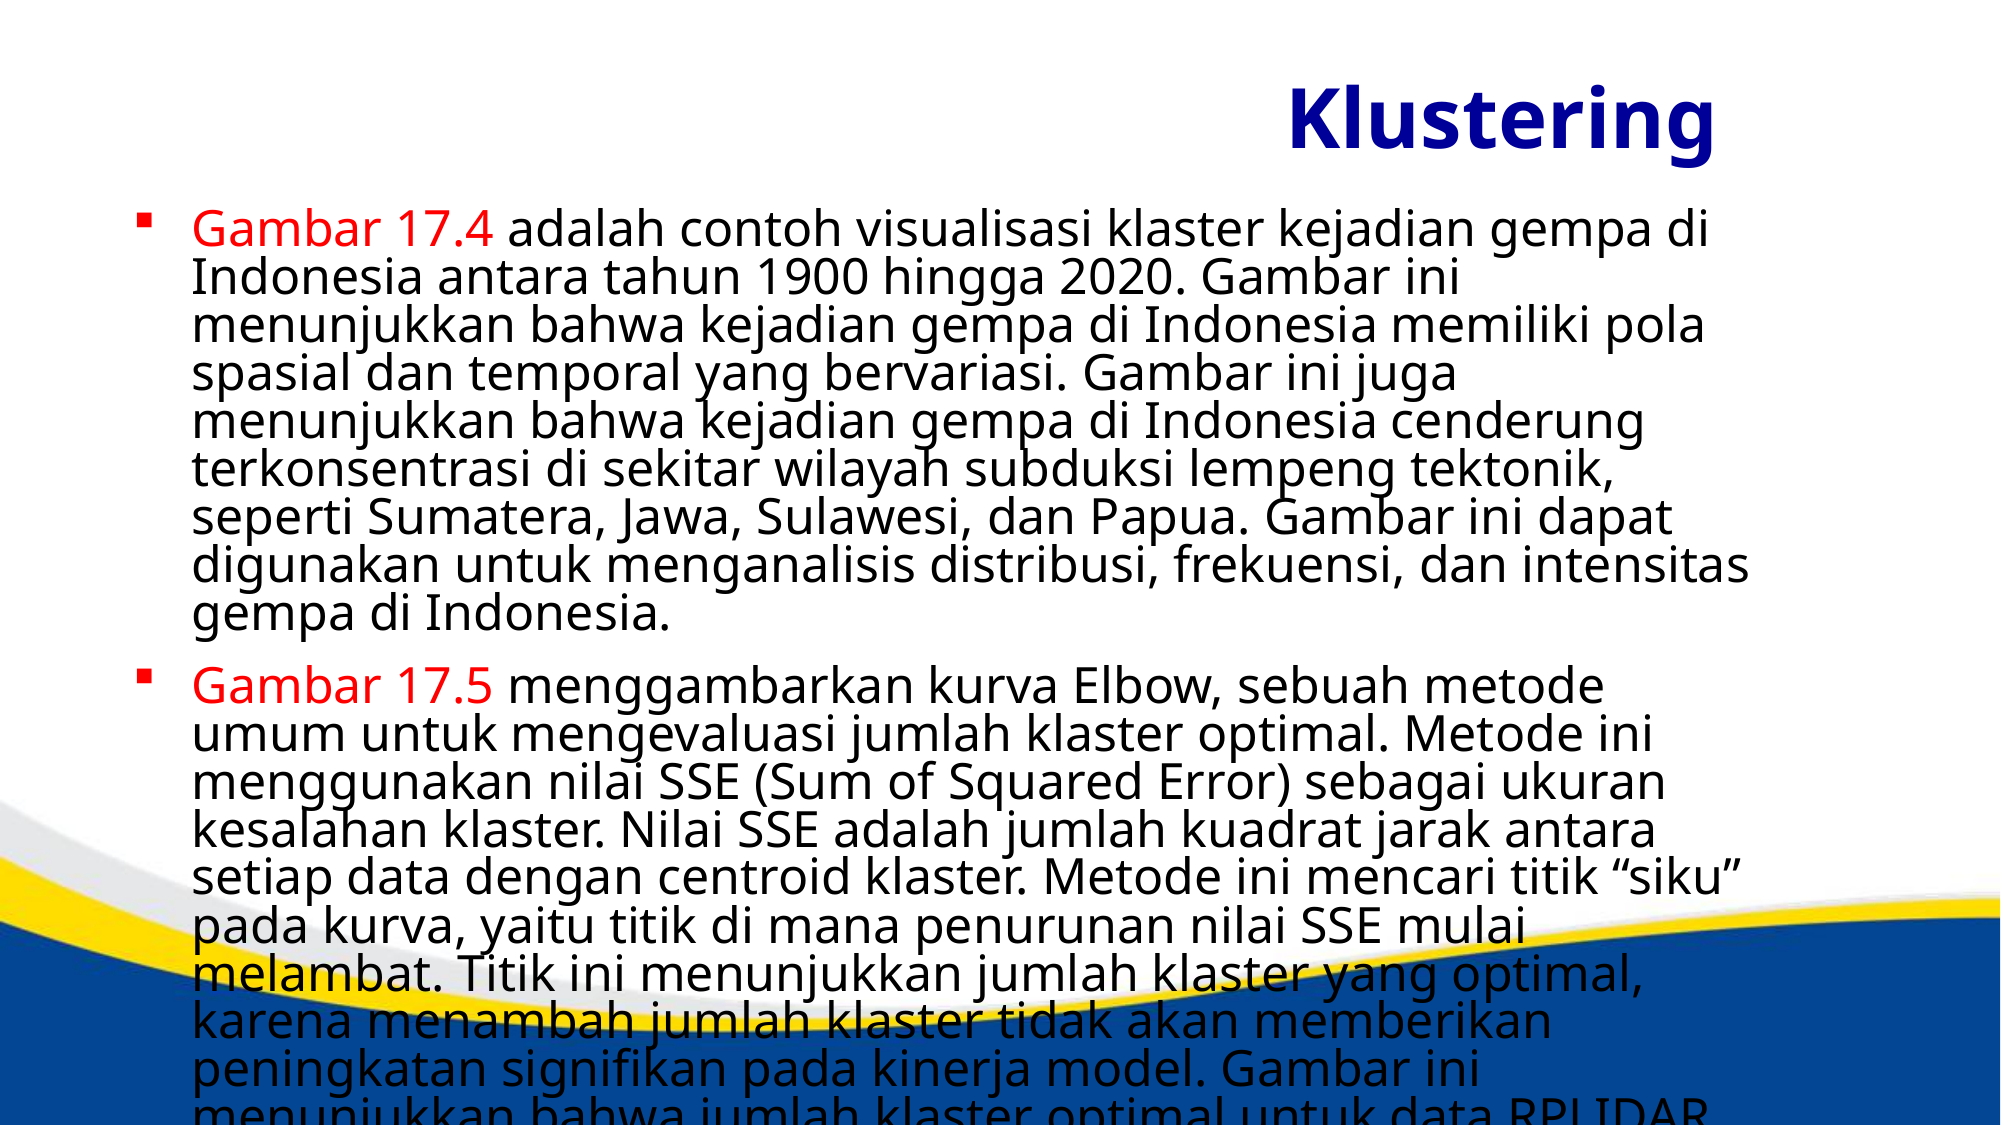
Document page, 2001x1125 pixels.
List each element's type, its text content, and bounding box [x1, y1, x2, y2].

title Klustering [137, 59, 1734, 185]
picture [0, 0, 2001, 1125]
list Gambar 17.4 adalah contoh visualisasi klaster kejadian gempa di Indonesia antara tahun 1900 hingga 2020. Gambar ini menunjukkan bahwa kejadian gempa di Indonesia memiliki pola spasial dan temporal yang bervariasi. Gambar ini juga menunjukkan bahwa kejadian gempa di Indonesia cenderung terkonsentrasi di sekitar wilayah subduksi lempeng tektonik, seperti Sumatera, Jawa, Sulawesi, dan Papua. Gambar ini dapat digunakan untuk menganalisis distribusi, frekuensi, dan intensitas gempa di Indonesia. Gambar 17.5 menggambarkan kurva Elbow, sebuah metode umum untuk mengevaluasi jumlah klaster optimal. Metode ini menggunakan nilai SSE (Sum of Squared Error) sebagai ukuran kesalahan klaster. Nilai SSE adalah jumlah kuadrat jarak antara setiap data dengan centroid klaster. Metode ini mencari titik “siku” pada kurva, yaitu titik di mana penurunan nilai SSE mulai melambat. Titik ini menunjukkan jumlah klaster yang optimal, karena menambah jumlah klaster tidak akan memberikan peningkatan signifikan pada kinerja model. Gambar ini menunjukkan bahwa jumlah klaster optimal untuk data RPLIDAR adalah 4. [117, 200, 1781, 890]
